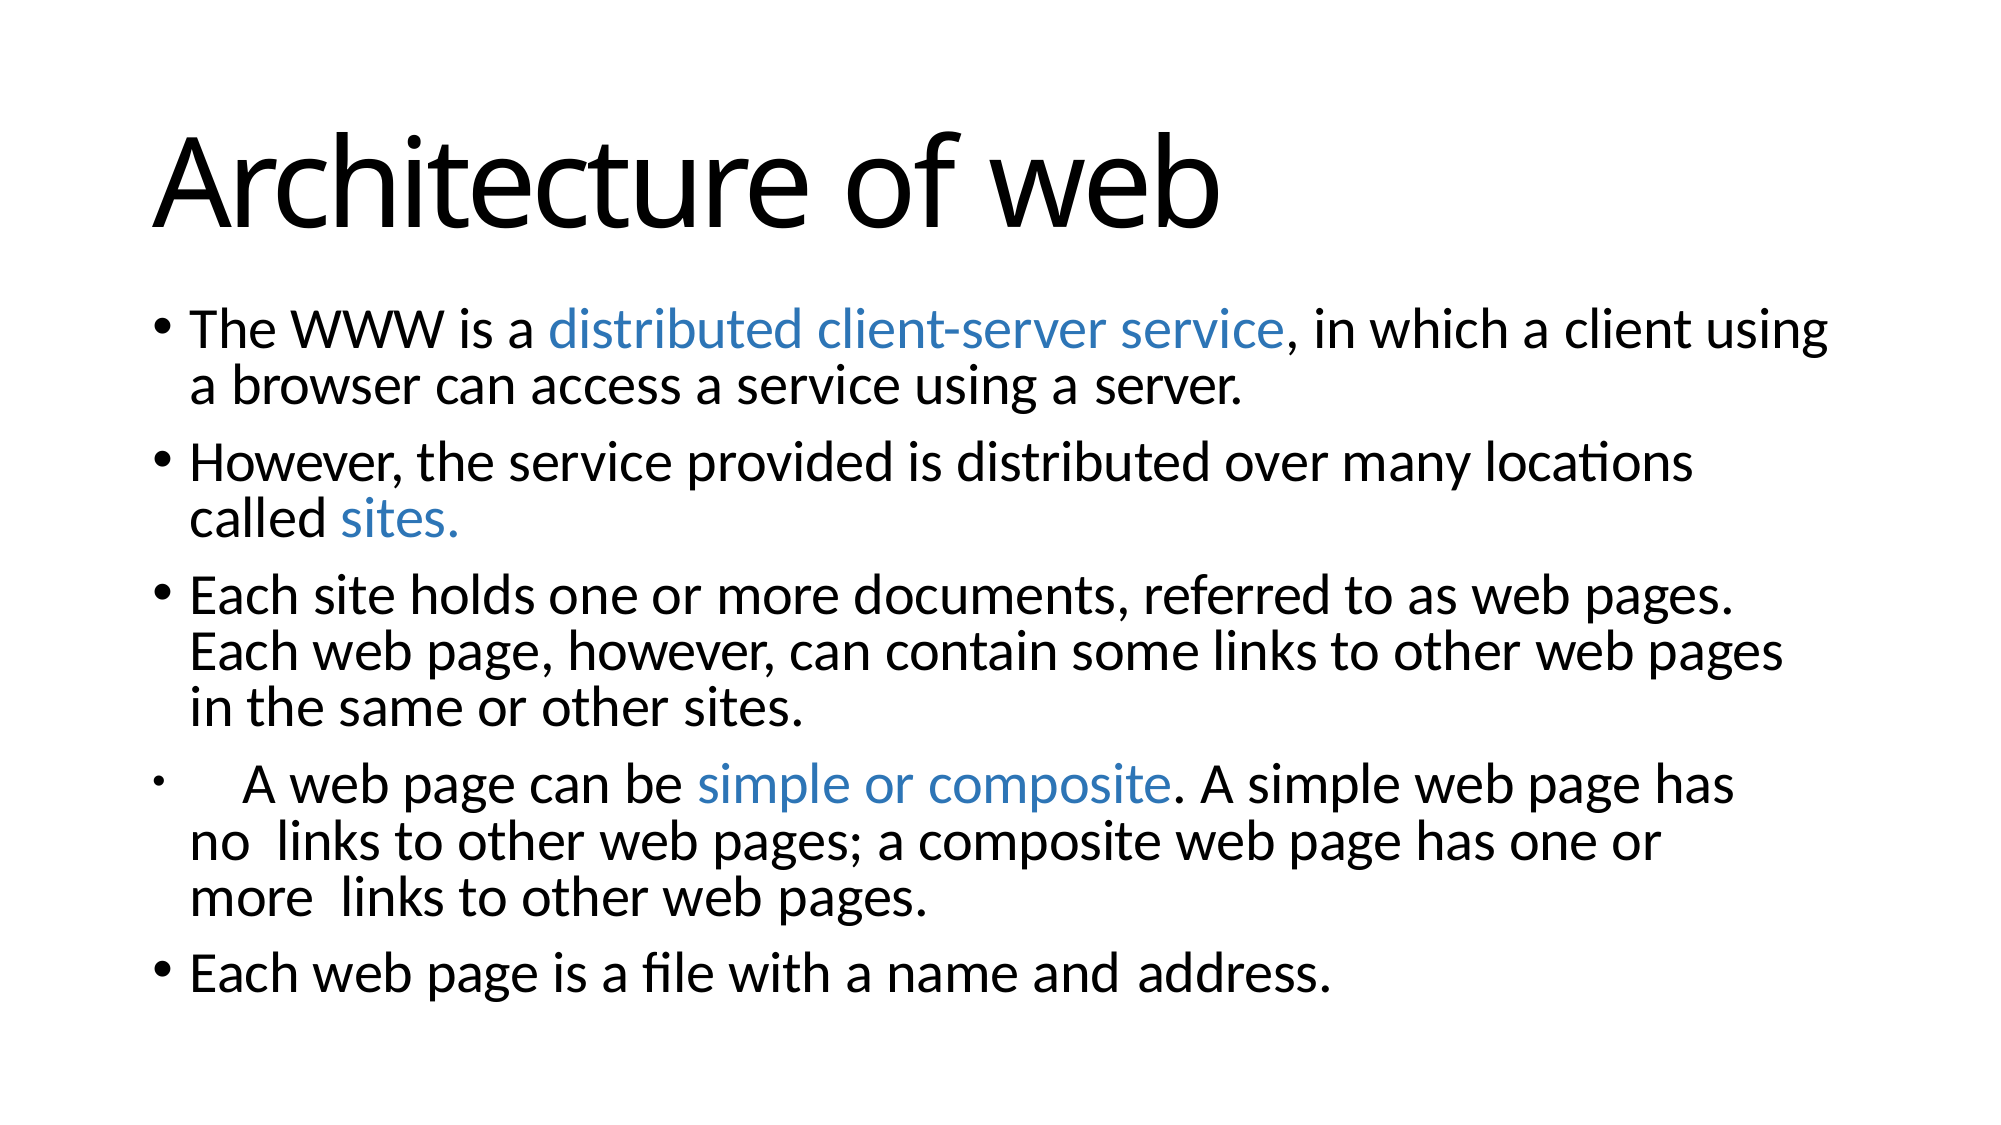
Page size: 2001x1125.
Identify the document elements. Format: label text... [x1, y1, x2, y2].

title Architecture of web [150, 100, 1325, 288]
text_box The WWW is a distributed client-server service, in which a client using a browser can access a service using a server. However, the service provided is distributed over many locations called sites. Each site holds one or more documents, referred to as web pages. Each web page, however, can contain some links to other web pages in the same or other sites. A web page can be simple or composite. A simple web page has no links to other web pages; a composite web page has one or more links to other web pages. Each web page is a file with a name and address. [150, 288, 1849, 1004]
